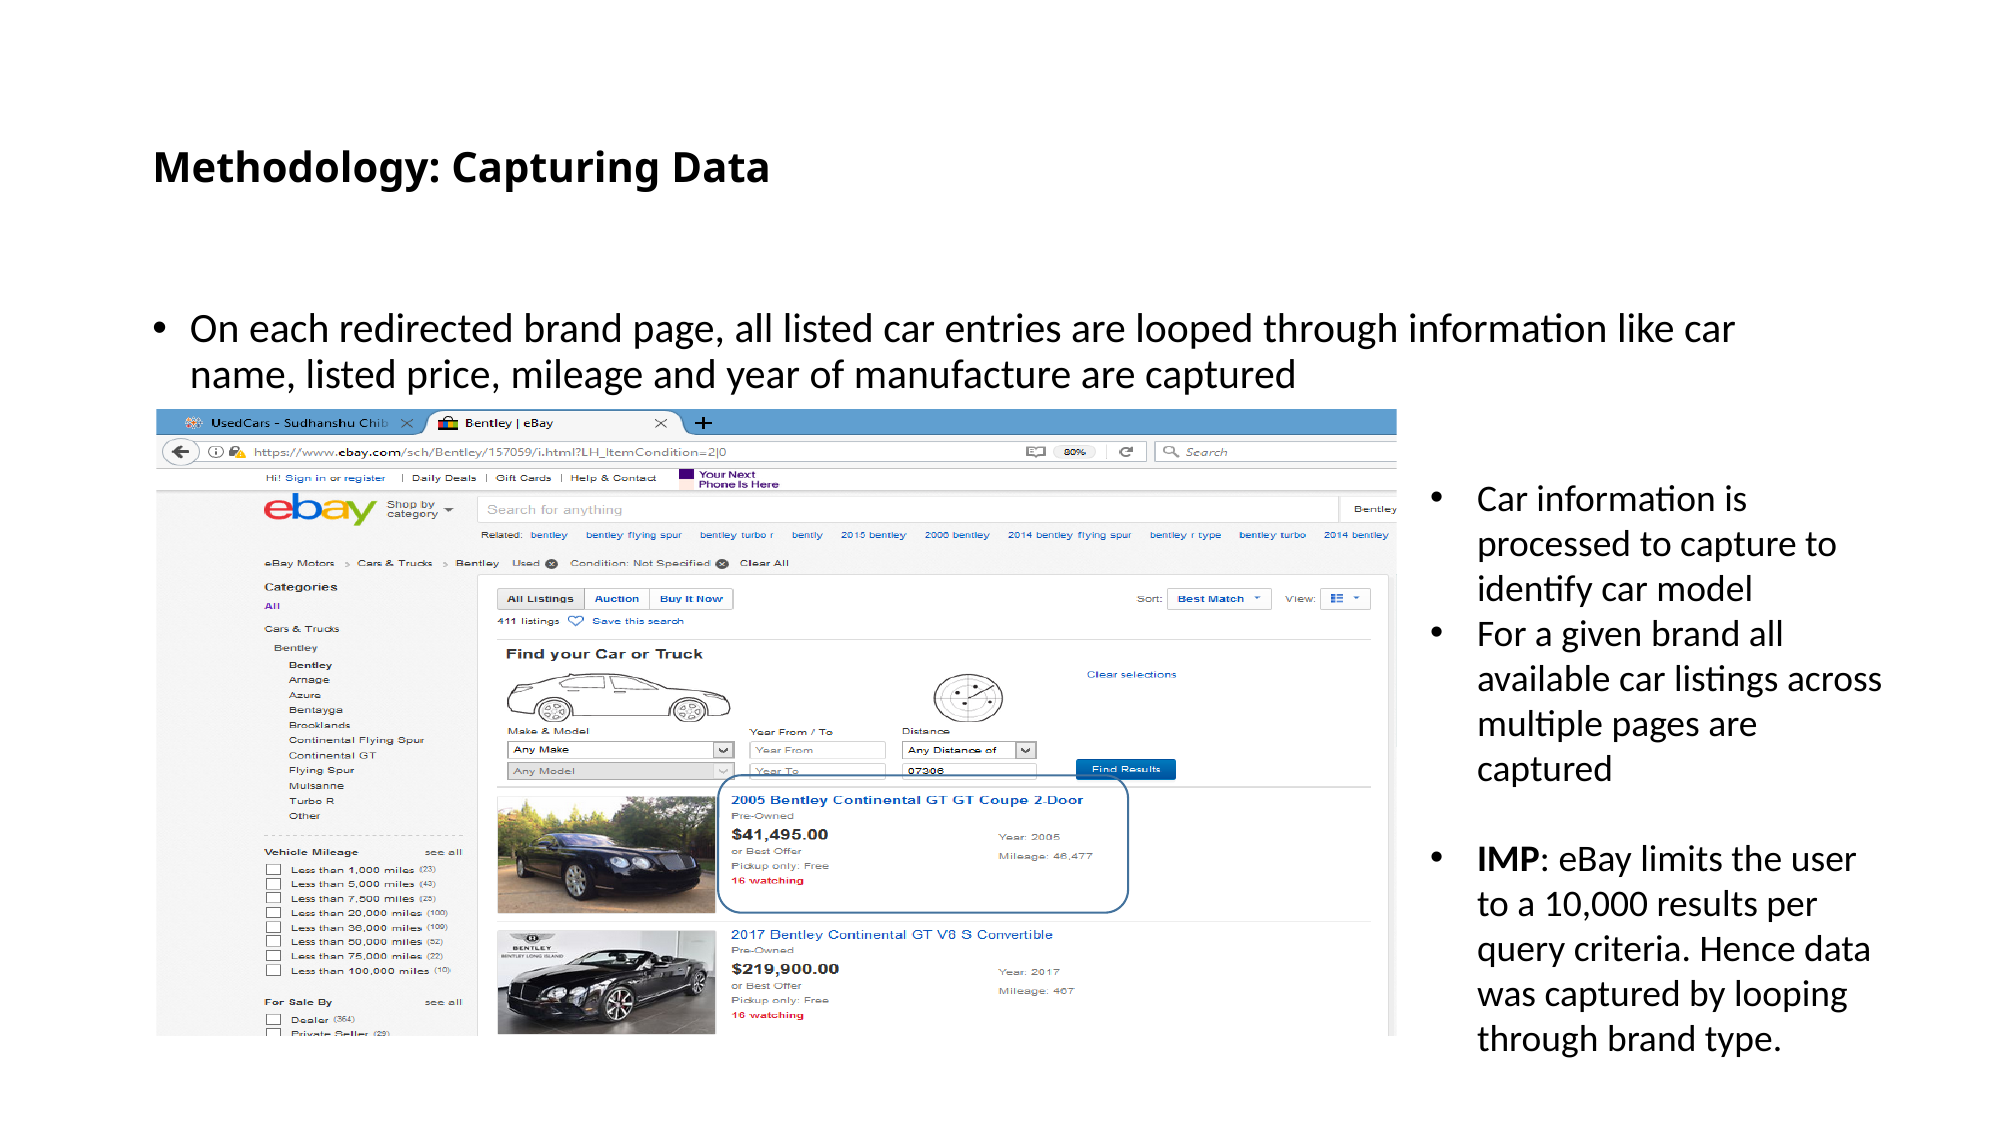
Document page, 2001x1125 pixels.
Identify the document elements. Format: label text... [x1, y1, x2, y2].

list On each redirected brand page, all listed car entries are looped through information like car name, listed price, mileage and year of manufacture are captured [137, 299, 1863, 1014]
title Methodology: Capturing Data [137, 59, 1863, 278]
picture [156, 409, 1397, 1036]
text_box Car information is processed to capture to identify car model For a given brand all available car listings across multiple pages are captured IMP: eBay limits the user to a 10,000 results per query criteria. Hence data was captured by looping through brand type. [1415, 466, 1912, 1125]
